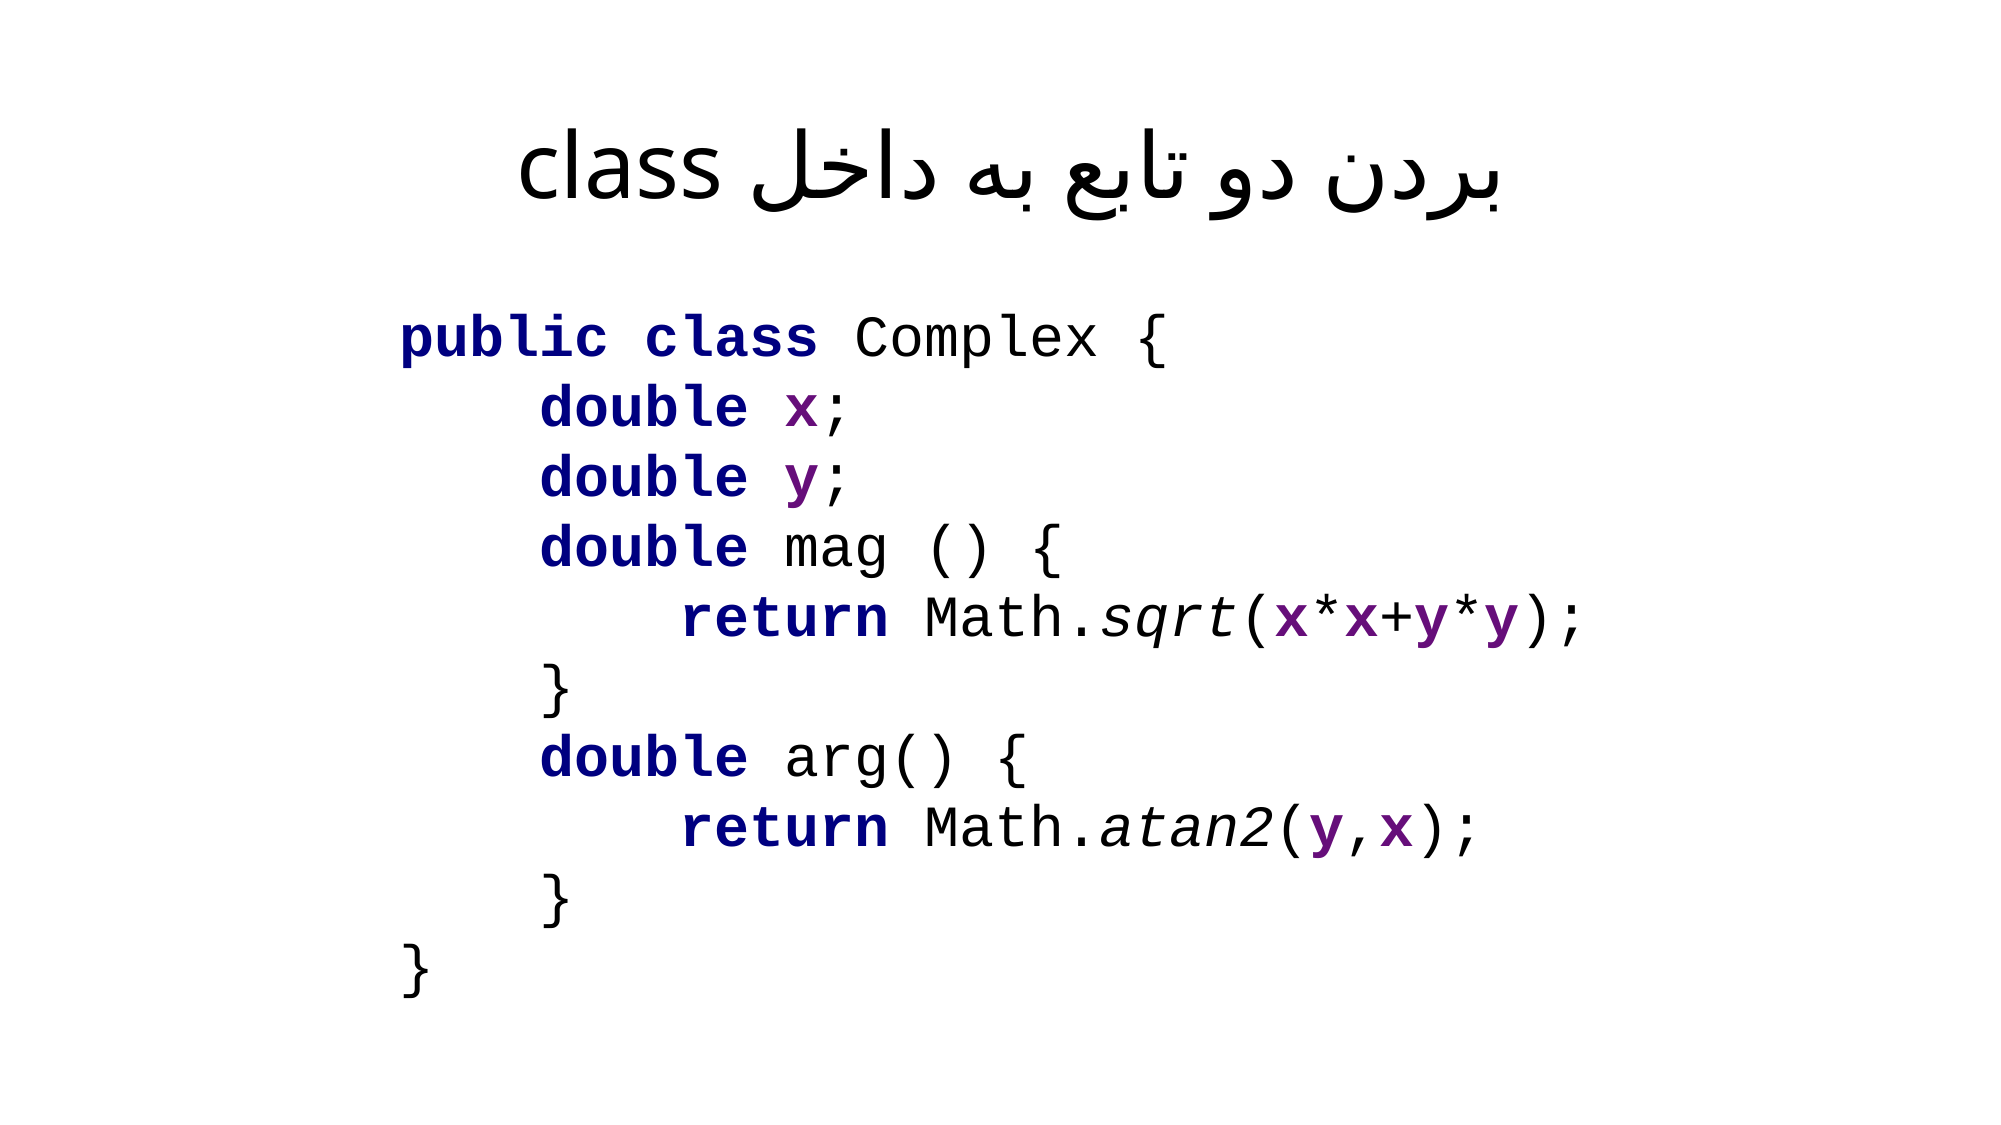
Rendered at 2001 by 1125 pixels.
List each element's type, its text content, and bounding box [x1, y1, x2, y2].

title بردن دو تابع به داخل class [137, 59, 1863, 278]
text_box public class Complex { double x; double y; double mag () { return Math.sqrt(x*x+y*y); } double arg() { return Math.atan2(y,x); } } [384, 290, 1605, 1006]
